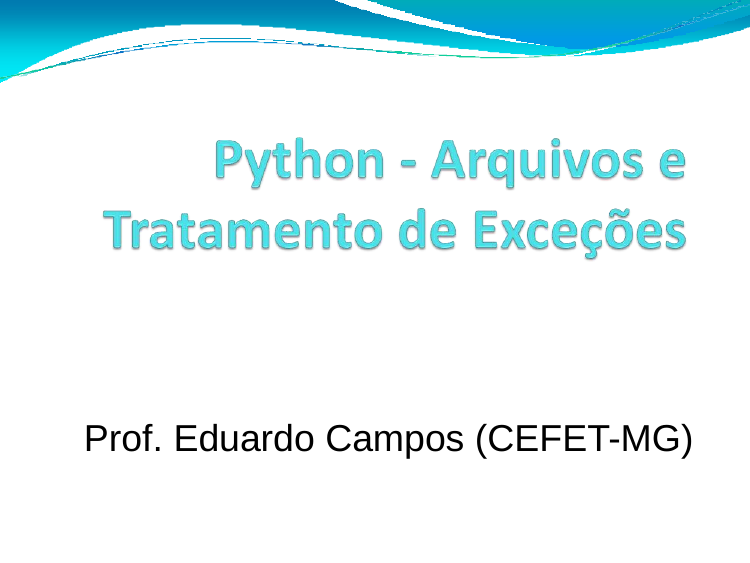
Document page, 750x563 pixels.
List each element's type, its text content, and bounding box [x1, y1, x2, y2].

text_box Prof. Eduardo Campos (CEFET-MG) [69, 406, 709, 466]
picture [0, 0, 750, 563]
